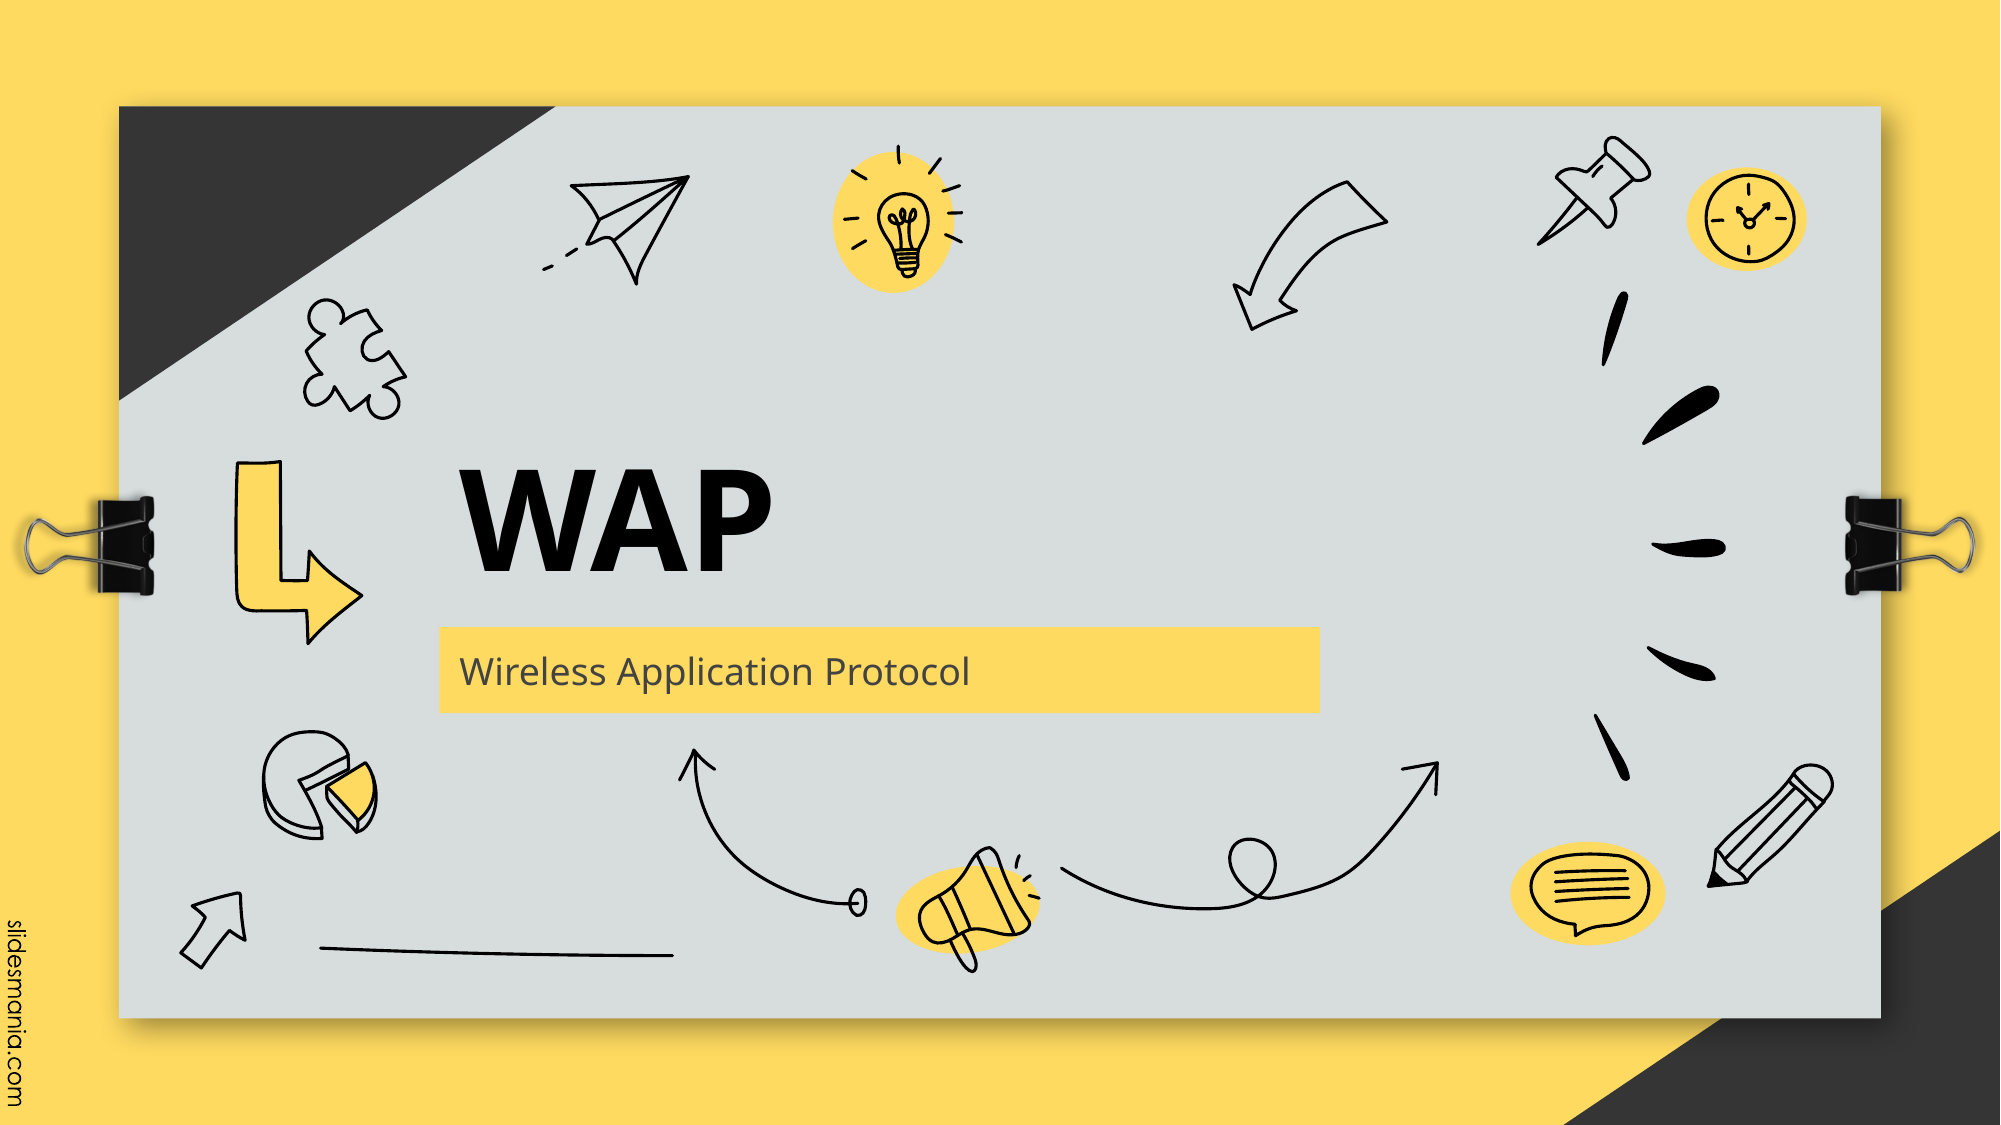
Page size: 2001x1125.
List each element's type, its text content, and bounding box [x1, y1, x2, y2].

picture [10, 392, 169, 700]
subtitle Wireless Application Protocol [439, 627, 1320, 714]
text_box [1594, 292, 1725, 780]
picture [1831, 392, 1990, 700]
title WAP [439, 413, 1589, 616]
